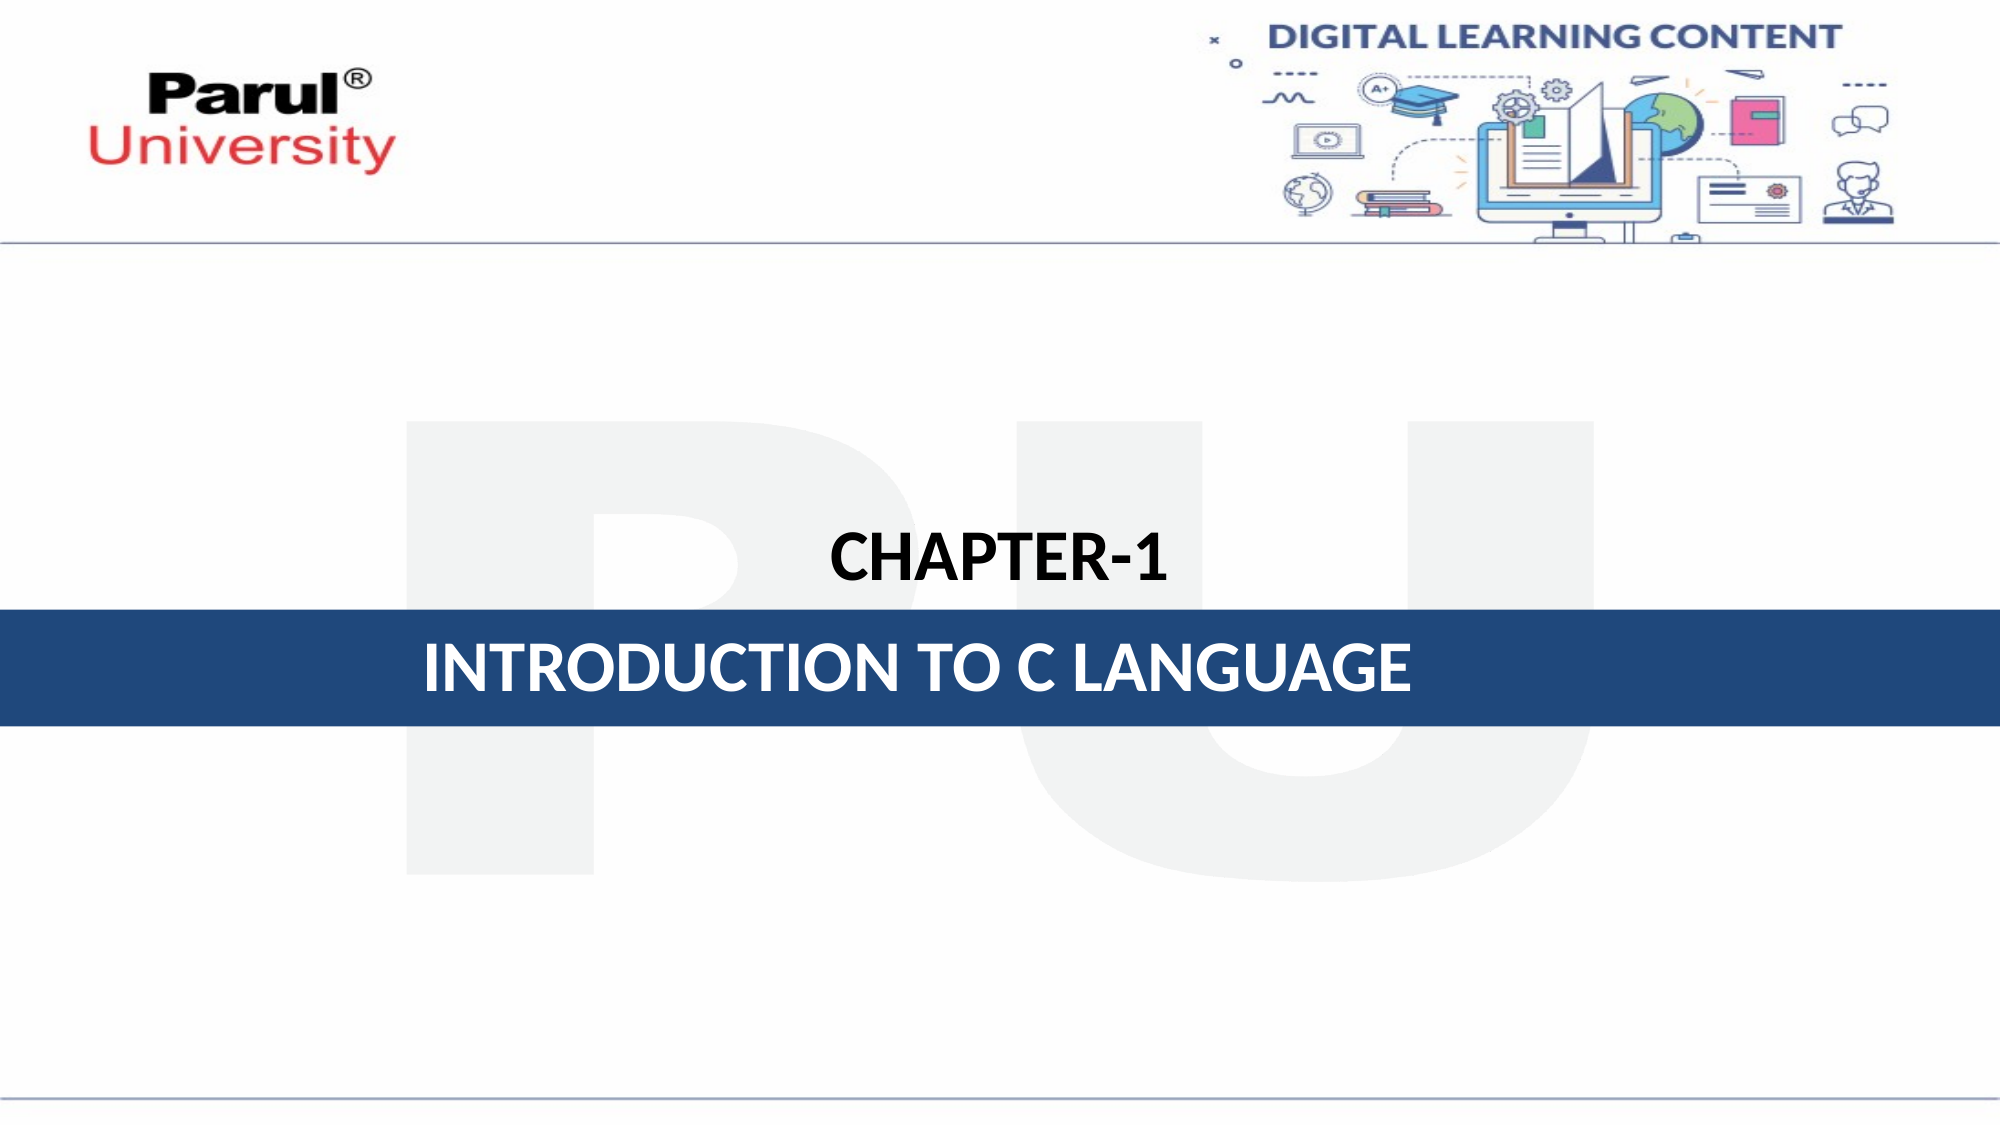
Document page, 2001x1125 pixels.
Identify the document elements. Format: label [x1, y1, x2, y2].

text_box [0, 0, 2000, 1125]
